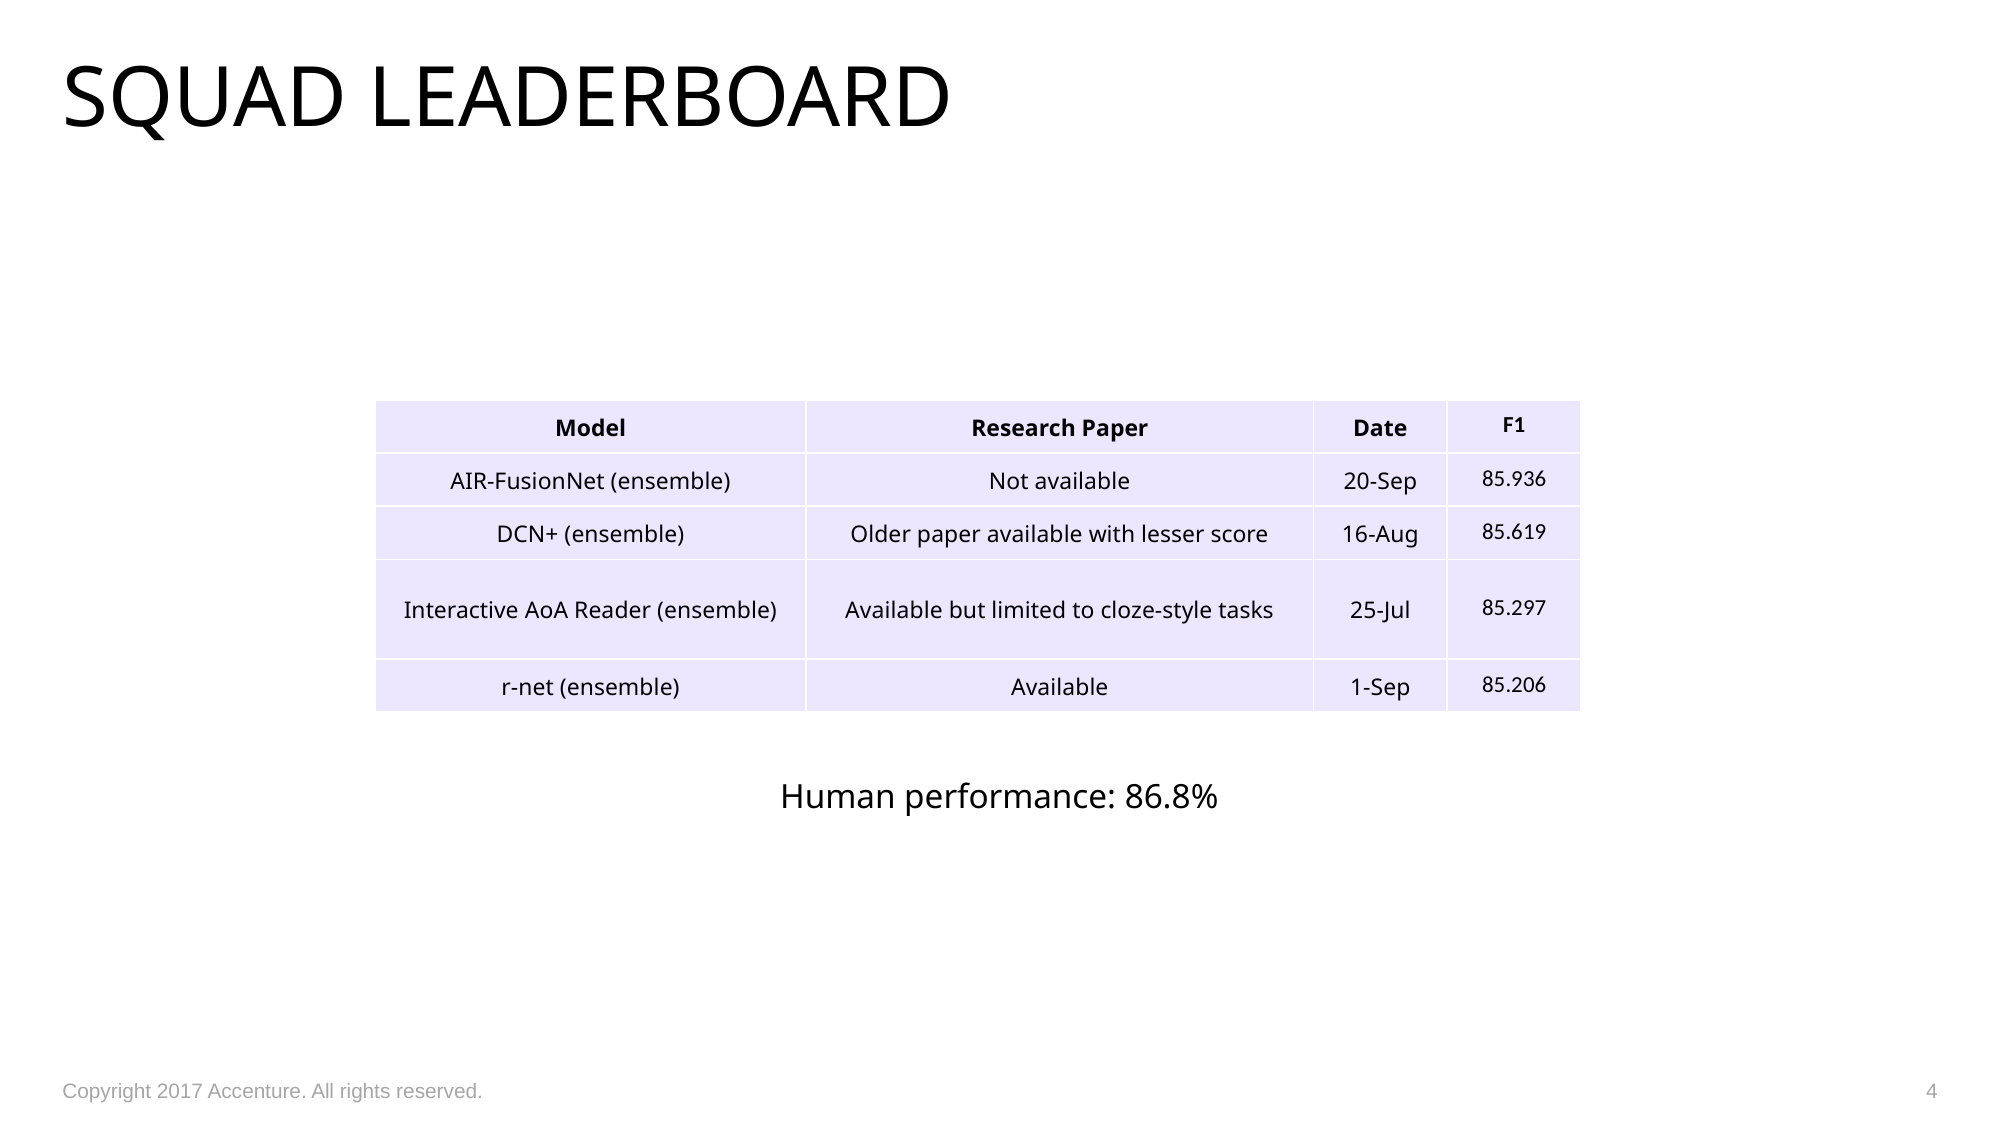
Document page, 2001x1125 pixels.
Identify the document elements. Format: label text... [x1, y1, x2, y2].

table_cell 85.619 [1448, 507, 1580, 559]
table_header Model [376, 401, 805, 452]
table_cell 25-Jul [1314, 560, 1446, 658]
table_cell DCN+ (ensemble) [376, 507, 805, 559]
table_cell 1-Sep [1314, 660, 1446, 711]
table_cell 16-Aug [1314, 507, 1446, 559]
table_cell Available but limited to cloze-style tasks [807, 560, 1313, 658]
slide_number 4 [1887, 1069, 1938, 1104]
table_cell Older paper available with lesser score [807, 507, 1313, 559]
table_cell Interactive AoA Reader (ensemble) [376, 560, 805, 658]
table_header Date [1314, 401, 1446, 452]
table_cell Not available [807, 454, 1313, 505]
table_cell Available [807, 660, 1313, 711]
table_cell 85.297 [1448, 560, 1580, 658]
footer Copyright 2017 Accenture. All rights reserved. [62, 1069, 1000, 1104]
table_cell AIR-FusionNet (ensemble) [376, 454, 805, 505]
table_cell 20-Sep [1314, 454, 1446, 505]
table_cell r-net (ensemble) [376, 660, 805, 711]
text_box Human performance: 86.8% [780, 774, 1220, 823]
table_cell 85.936 [1448, 454, 1580, 505]
table_header Research Paper [807, 401, 1313, 452]
table_header F1 [1448, 401, 1580, 452]
title SQuAD Leaderboard [62, 62, 1250, 225]
table_cell 85.206 [1448, 660, 1580, 711]
